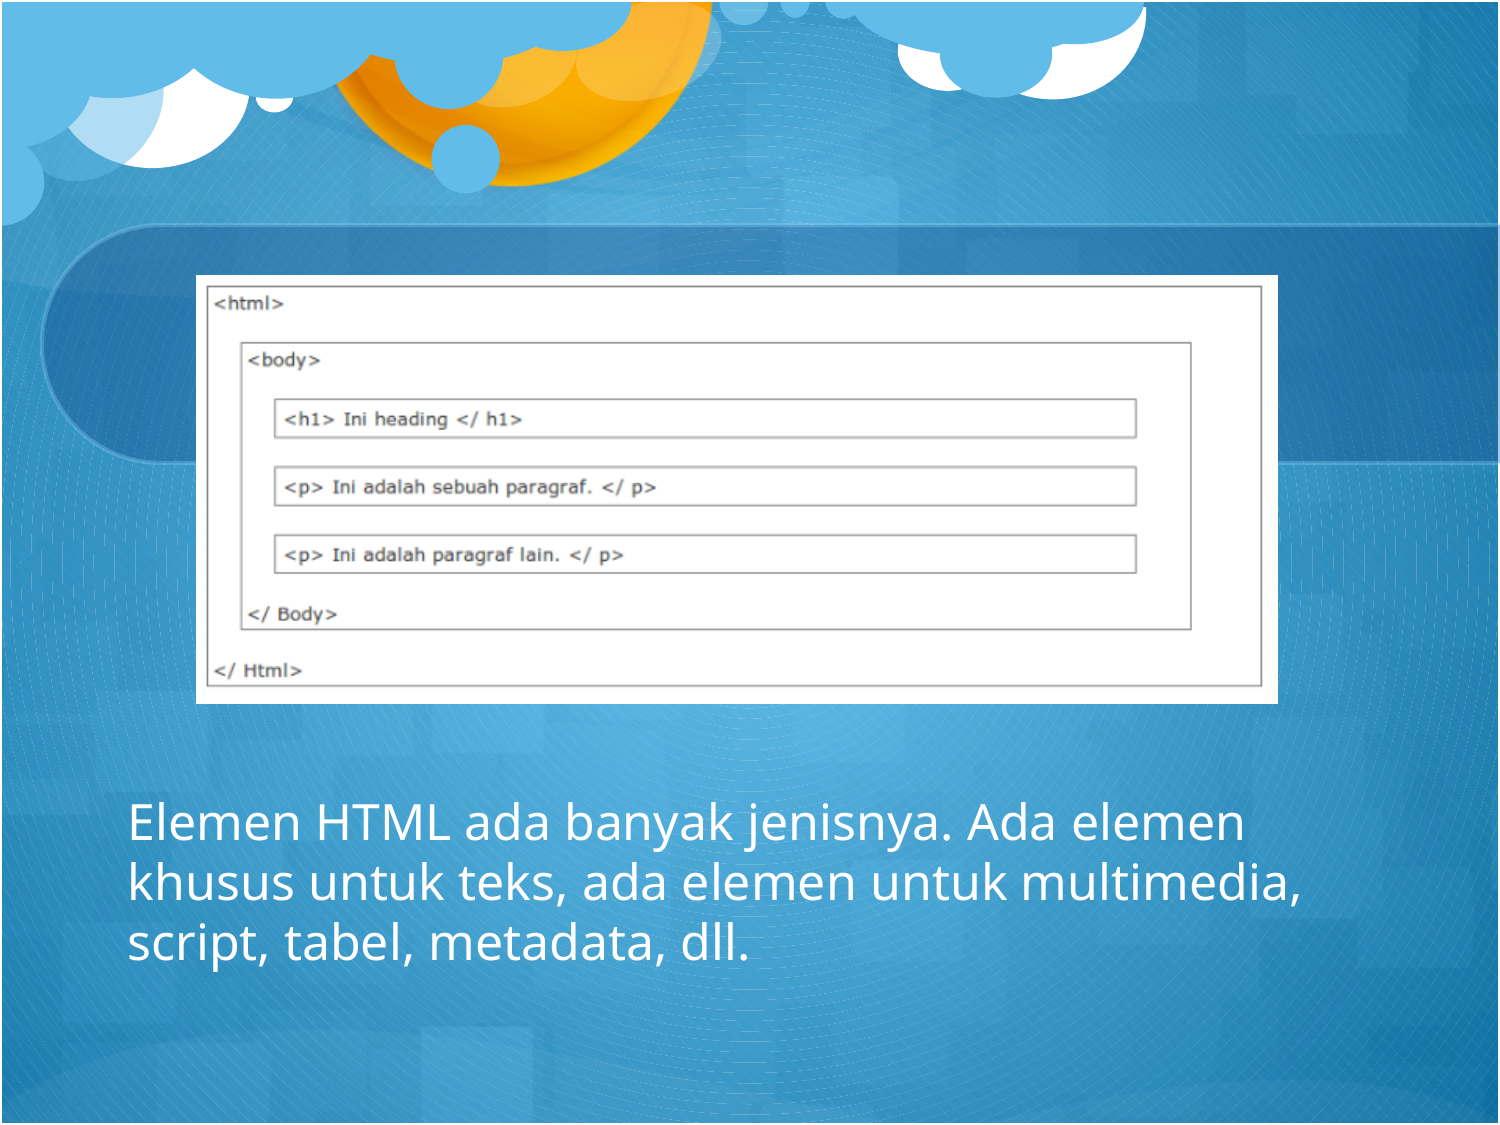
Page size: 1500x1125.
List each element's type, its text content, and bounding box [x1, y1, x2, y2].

title Struktur Dasar HTML [39, 222, 1498, 466]
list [195, 274, 1278, 704]
picture [2, 2, 1498, 1123]
picture [44, 228, 1497, 460]
title Elemen HTML ada banyak jenisnya. Ada elemen khusus untuk teks, ada elemen untuk multimedia, script, tabel, metadata, dll. [112, 761, 1379, 1000]
